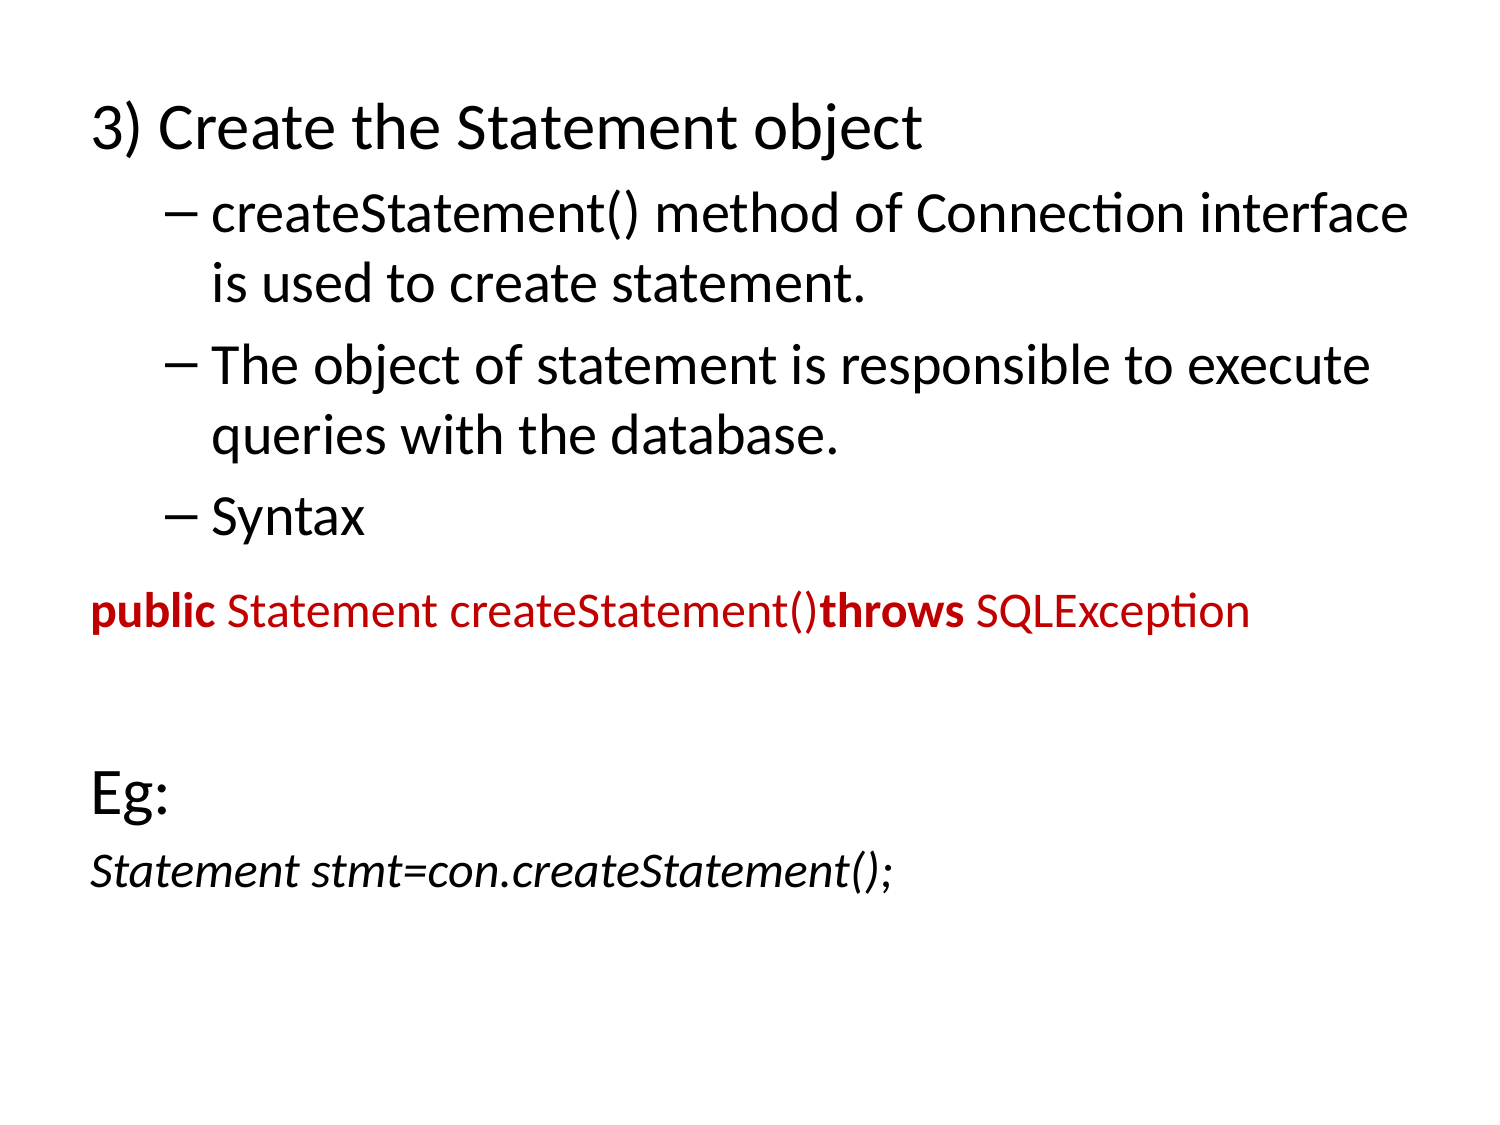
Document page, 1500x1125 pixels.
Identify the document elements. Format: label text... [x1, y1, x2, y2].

list 3) Create the Statement object createStatement() method of Connection interface is used to create statement. The object of statement is responsible to execute queries with the database. Syntax public Statement createStatement()throws SQLException Eg: Statement stmt=con.createStatement(); [75, 75, 1425, 1005]
